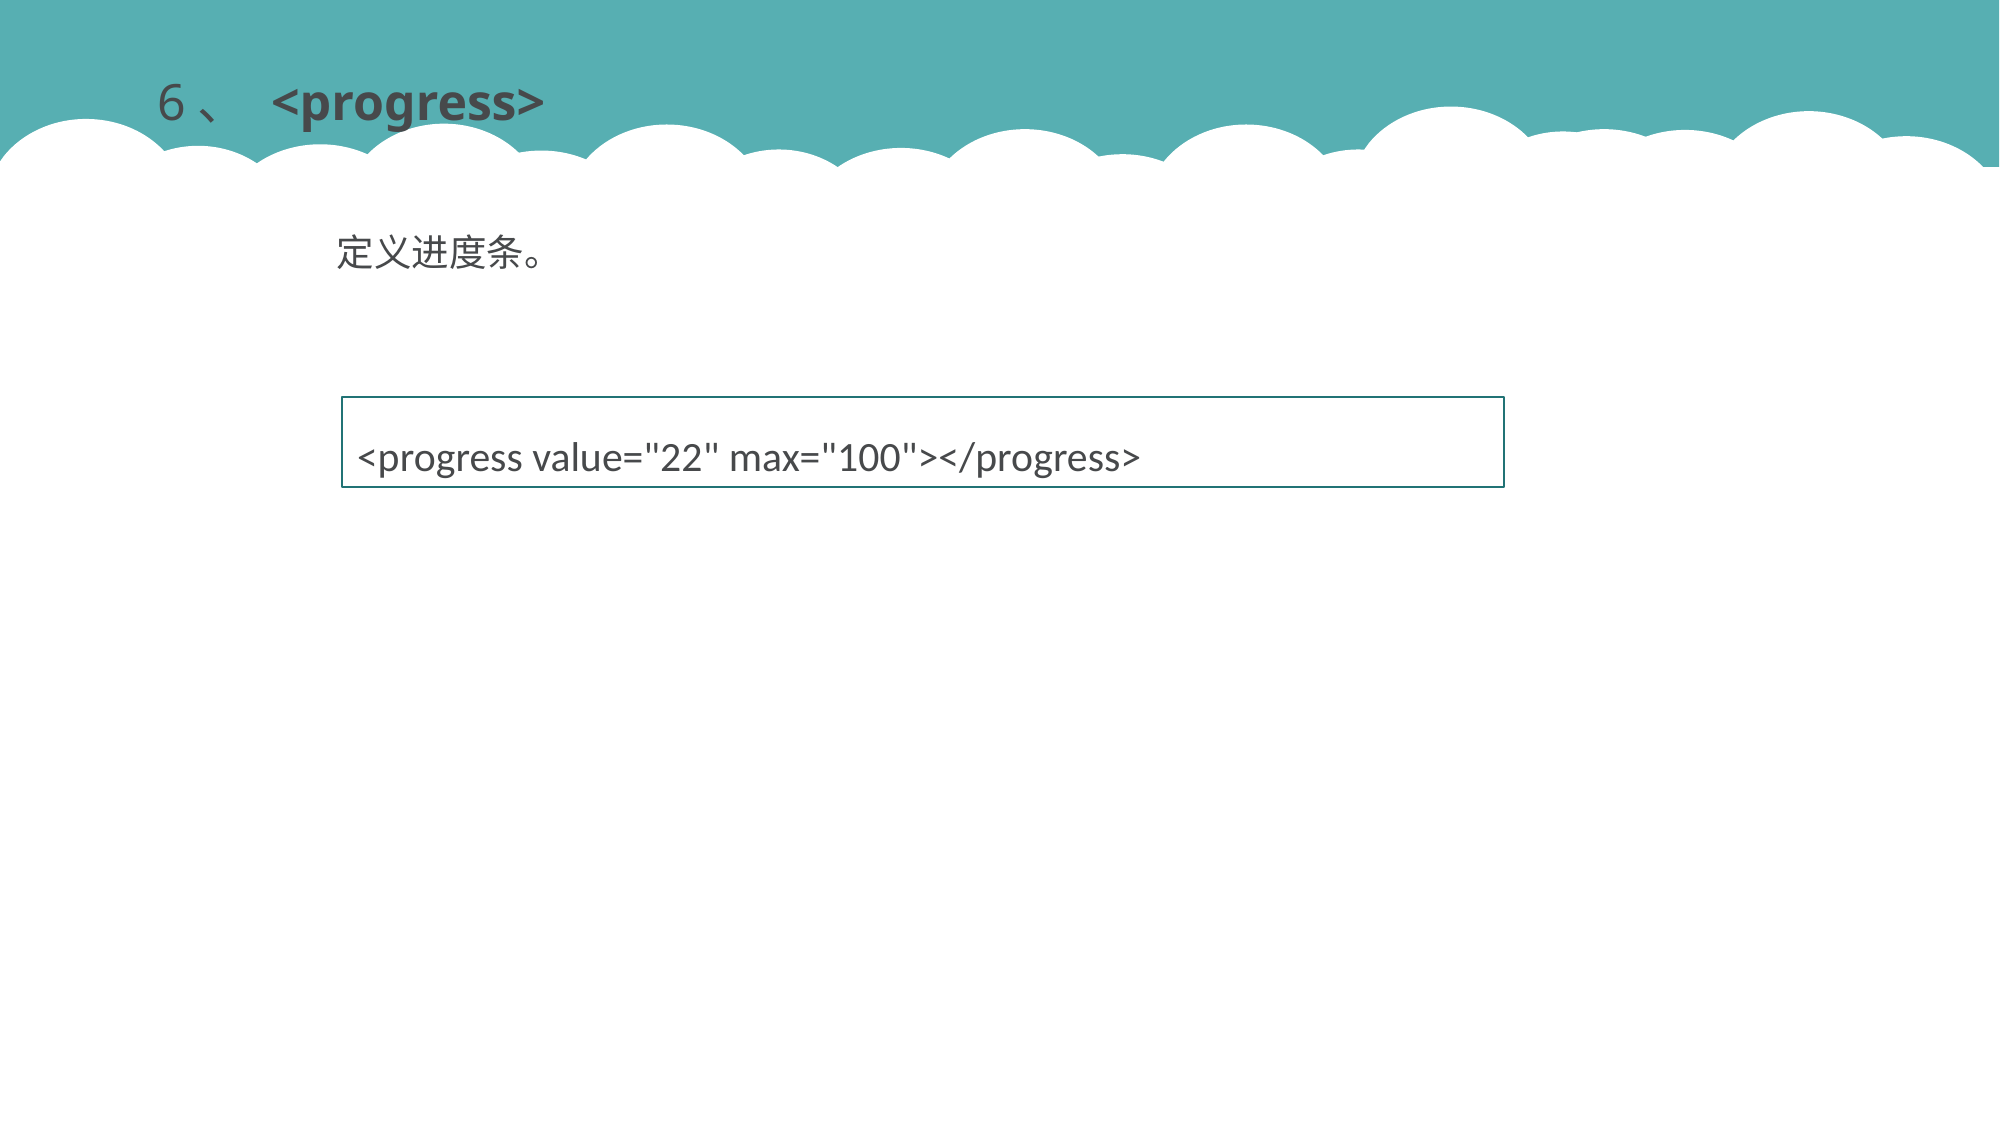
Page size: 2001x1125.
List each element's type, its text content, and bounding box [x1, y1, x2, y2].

text_box <progress value="22" max="100"></progress> [342, 397, 1505, 487]
text_box 6、 <progress> [142, 63, 560, 198]
text_box 定义进度条。 [321, 222, 577, 282]
